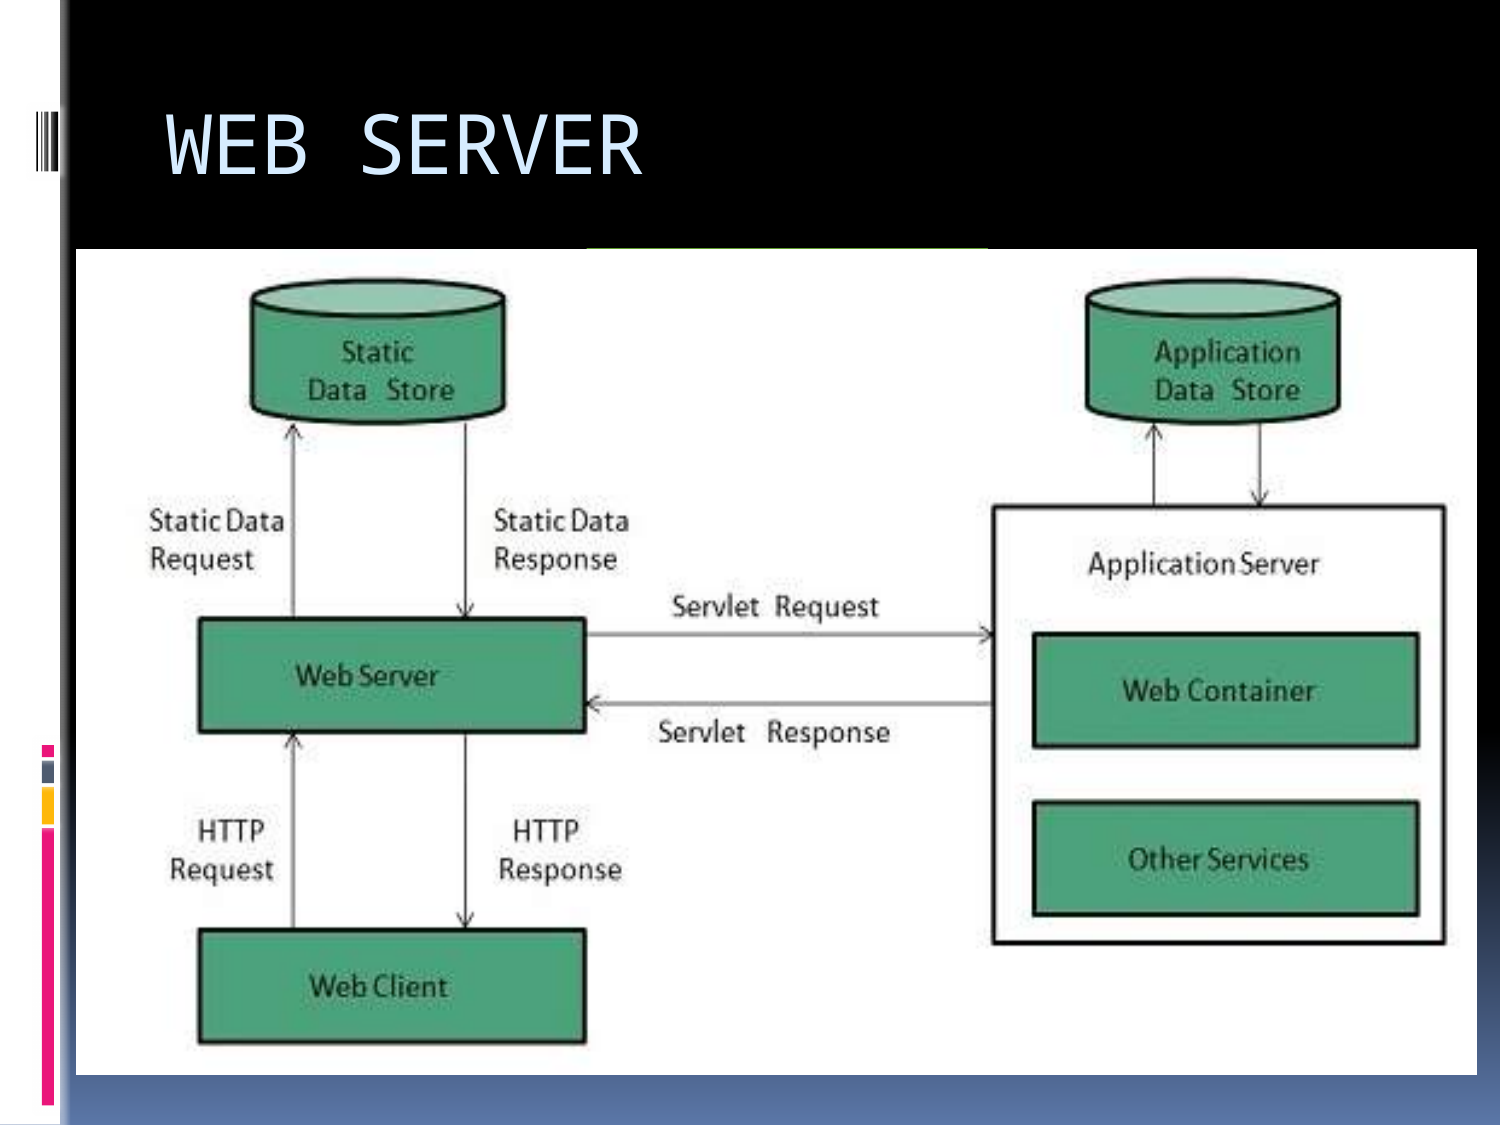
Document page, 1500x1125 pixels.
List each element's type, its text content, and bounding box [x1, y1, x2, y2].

title WEB SERVER [150, 83, 1425, 234]
picture [76, 249, 1478, 1076]
